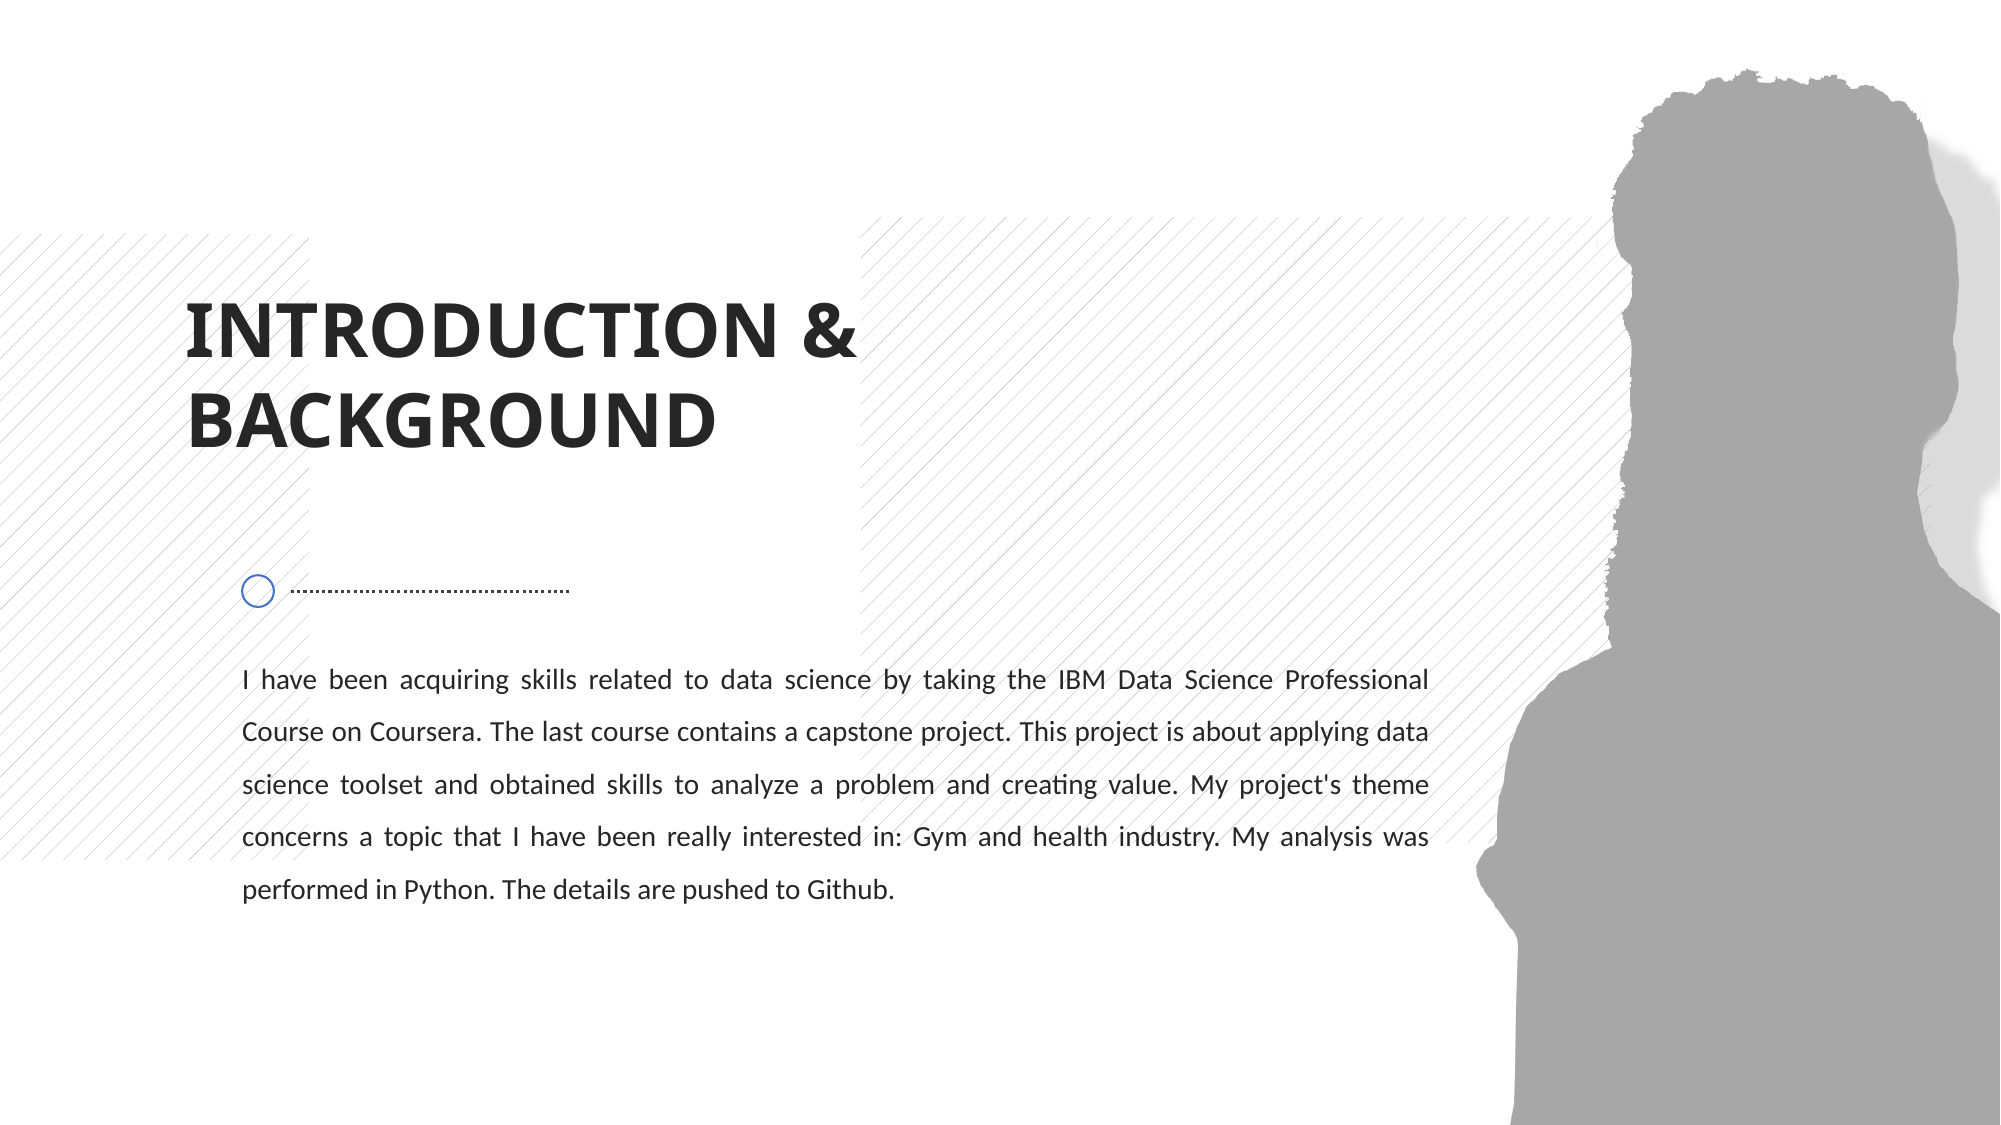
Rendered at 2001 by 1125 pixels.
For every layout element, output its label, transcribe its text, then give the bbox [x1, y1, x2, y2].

text_box [0, 233, 310, 861]
text_box INTRODUCTION & BACKGROUND [171, 274, 873, 470]
text_box [241, 574, 275, 609]
picture [1378, 0, 2000, 1125]
text_box [860, 216, 1378, 635]
text_box I have been acquiring skills related to data science by taking the IBM Data Science Professional Course on Coursera. The last course contains a capstone project. This project is about applying data science toolset and obtained skills to analyze a problem and creating value. My project's theme concerns a topic that I have been really interested in: Gym and health industry. My analysis was performed in Python. The details are pushed to Github. [227, 635, 1378, 913]
